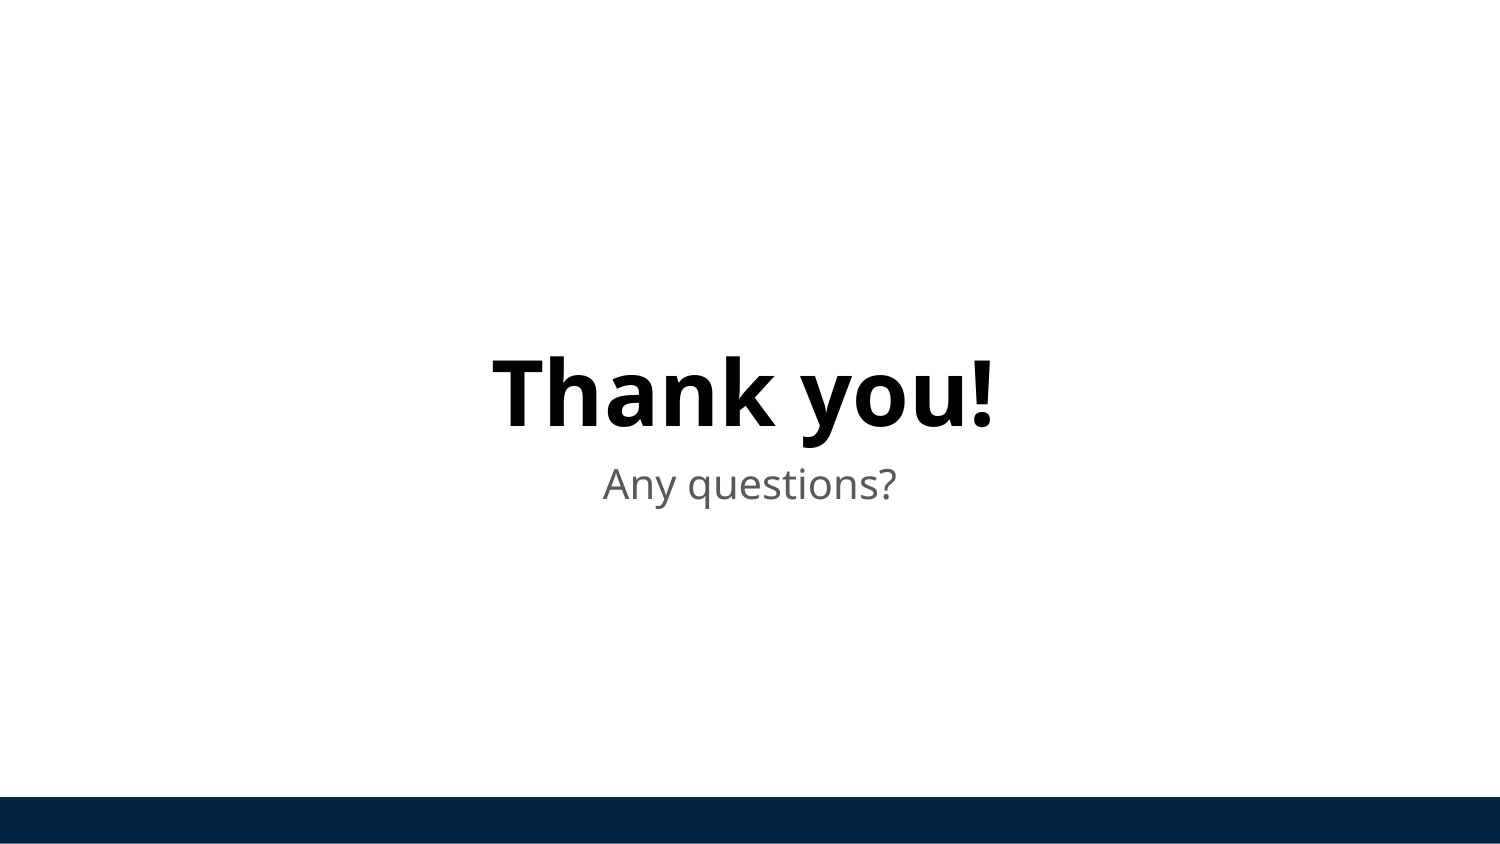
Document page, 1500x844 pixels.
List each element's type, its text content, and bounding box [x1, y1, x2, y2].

title Thank you! [60, 329, 1428, 451]
subtitle Any questions? [290, 450, 1210, 515]
